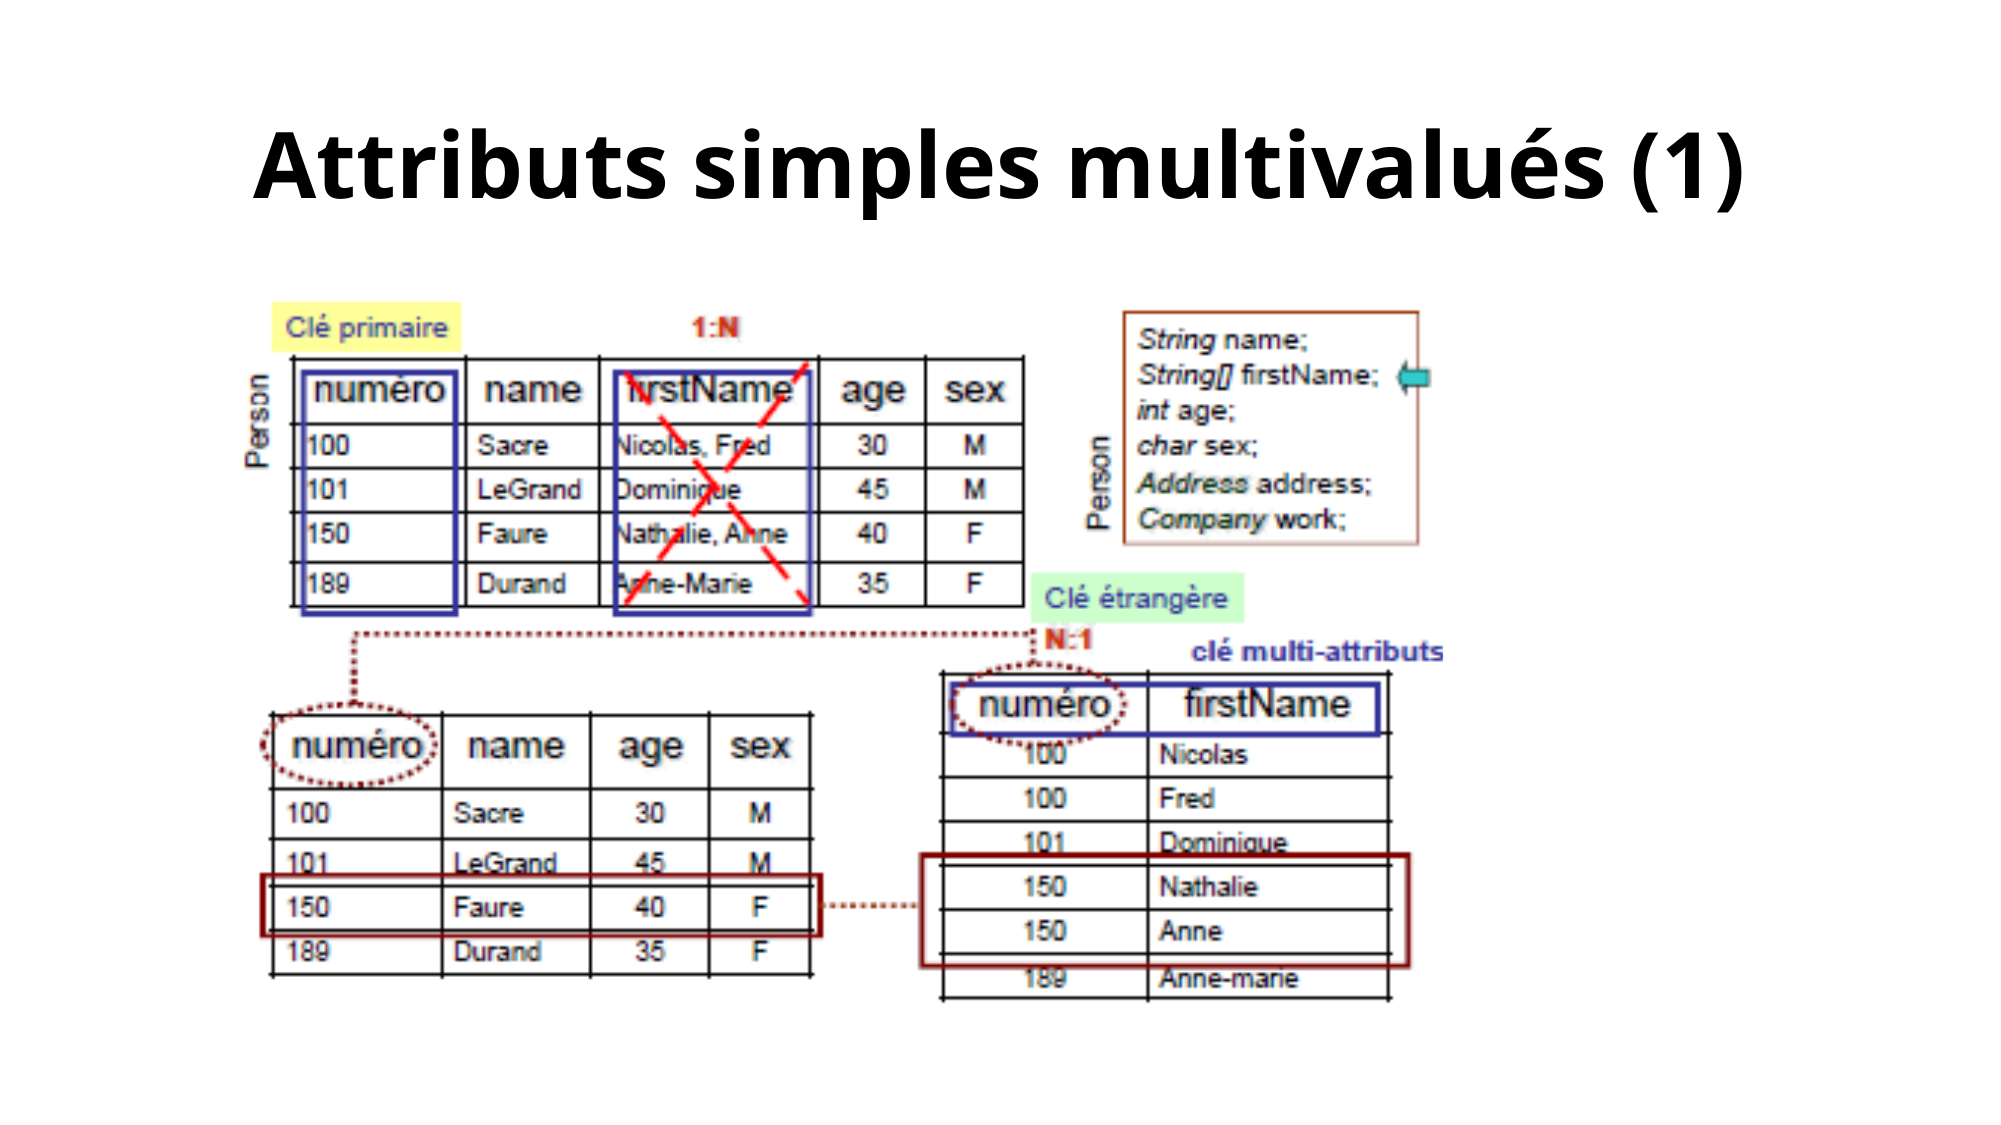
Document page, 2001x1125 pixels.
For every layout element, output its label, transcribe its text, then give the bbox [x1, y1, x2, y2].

title Attributs simples multivalués (1) [137, 59, 1863, 278]
picture [243, 297, 1444, 1015]
